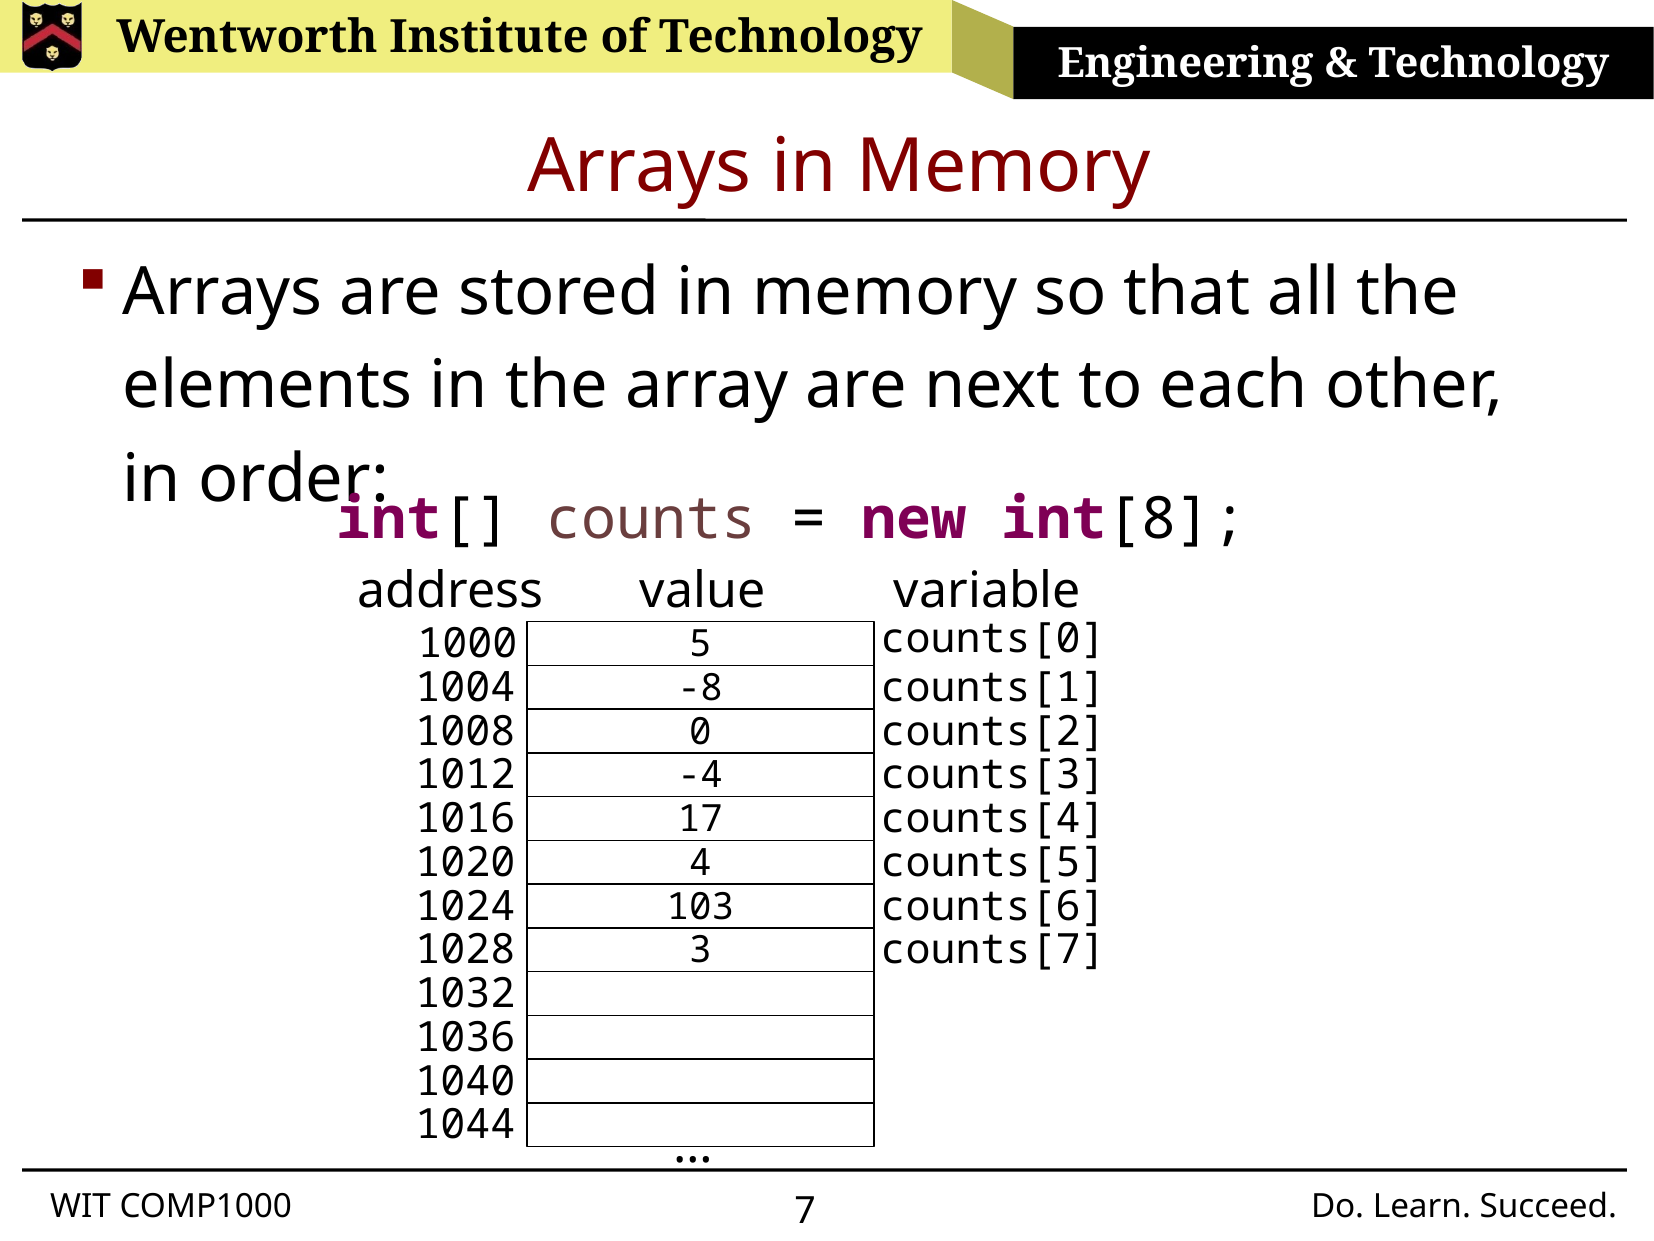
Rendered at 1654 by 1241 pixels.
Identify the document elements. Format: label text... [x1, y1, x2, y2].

text_box 1000 [402, 611, 532, 675]
text_box 1032 [400, 961, 531, 1004]
text_box [531, 1059, 874, 1102]
text_box [531, 1102, 874, 1147]
text_box -8 [531, 665, 865, 709]
text_box 1024 [400, 873, 531, 917]
text_box 1044 [400, 1092, 531, 1157]
text_box counts[4] [865, 786, 1121, 829]
text_box [531, 971, 874, 1015]
text_box 103 [531, 884, 865, 927]
text_box counts[1] [865, 654, 1121, 698]
text_box 1004 [400, 654, 531, 698]
text_box counts[6] [865, 873, 1121, 917]
list Arrays are stored in memory so that all the elements in the array are next to each other, in order: [47, 234, 1536, 535]
text_box counts[2] [865, 698, 1121, 742]
text_box 3 [531, 927, 865, 971]
text_box counts[5] [865, 829, 1121, 873]
text_box 1020 [400, 829, 531, 873]
text_box … [658, 1108, 728, 1182]
text_box 1036 [400, 1004, 531, 1048]
text_box 1012 [400, 742, 531, 786]
text_box [531, 1015, 874, 1059]
text_box 1040 [400, 1048, 531, 1092]
text_box 17 [531, 796, 865, 840]
text_box 1028 [400, 917, 531, 961]
title Arrays in Memory [201, 50, 1477, 234]
text_box 1008 [400, 698, 531, 742]
picture [22, 0, 82, 72]
text_box -4 [531, 752, 865, 796]
text_box counts[3] [865, 742, 1121, 786]
text_box variable [879, 561, 1096, 605]
text_box 5 [532, 621, 865, 665]
text_box int[] counts = new int[8]; [321, 476, 1262, 561]
text_box value [625, 561, 781, 627]
text_box counts[0] [865, 605, 1121, 654]
text_box counts[7] [865, 917, 1121, 982]
text_box 1016 [400, 786, 531, 829]
text_box address [343, 561, 559, 627]
text_box 0 [531, 709, 865, 752]
text_box 4 [531, 840, 865, 884]
